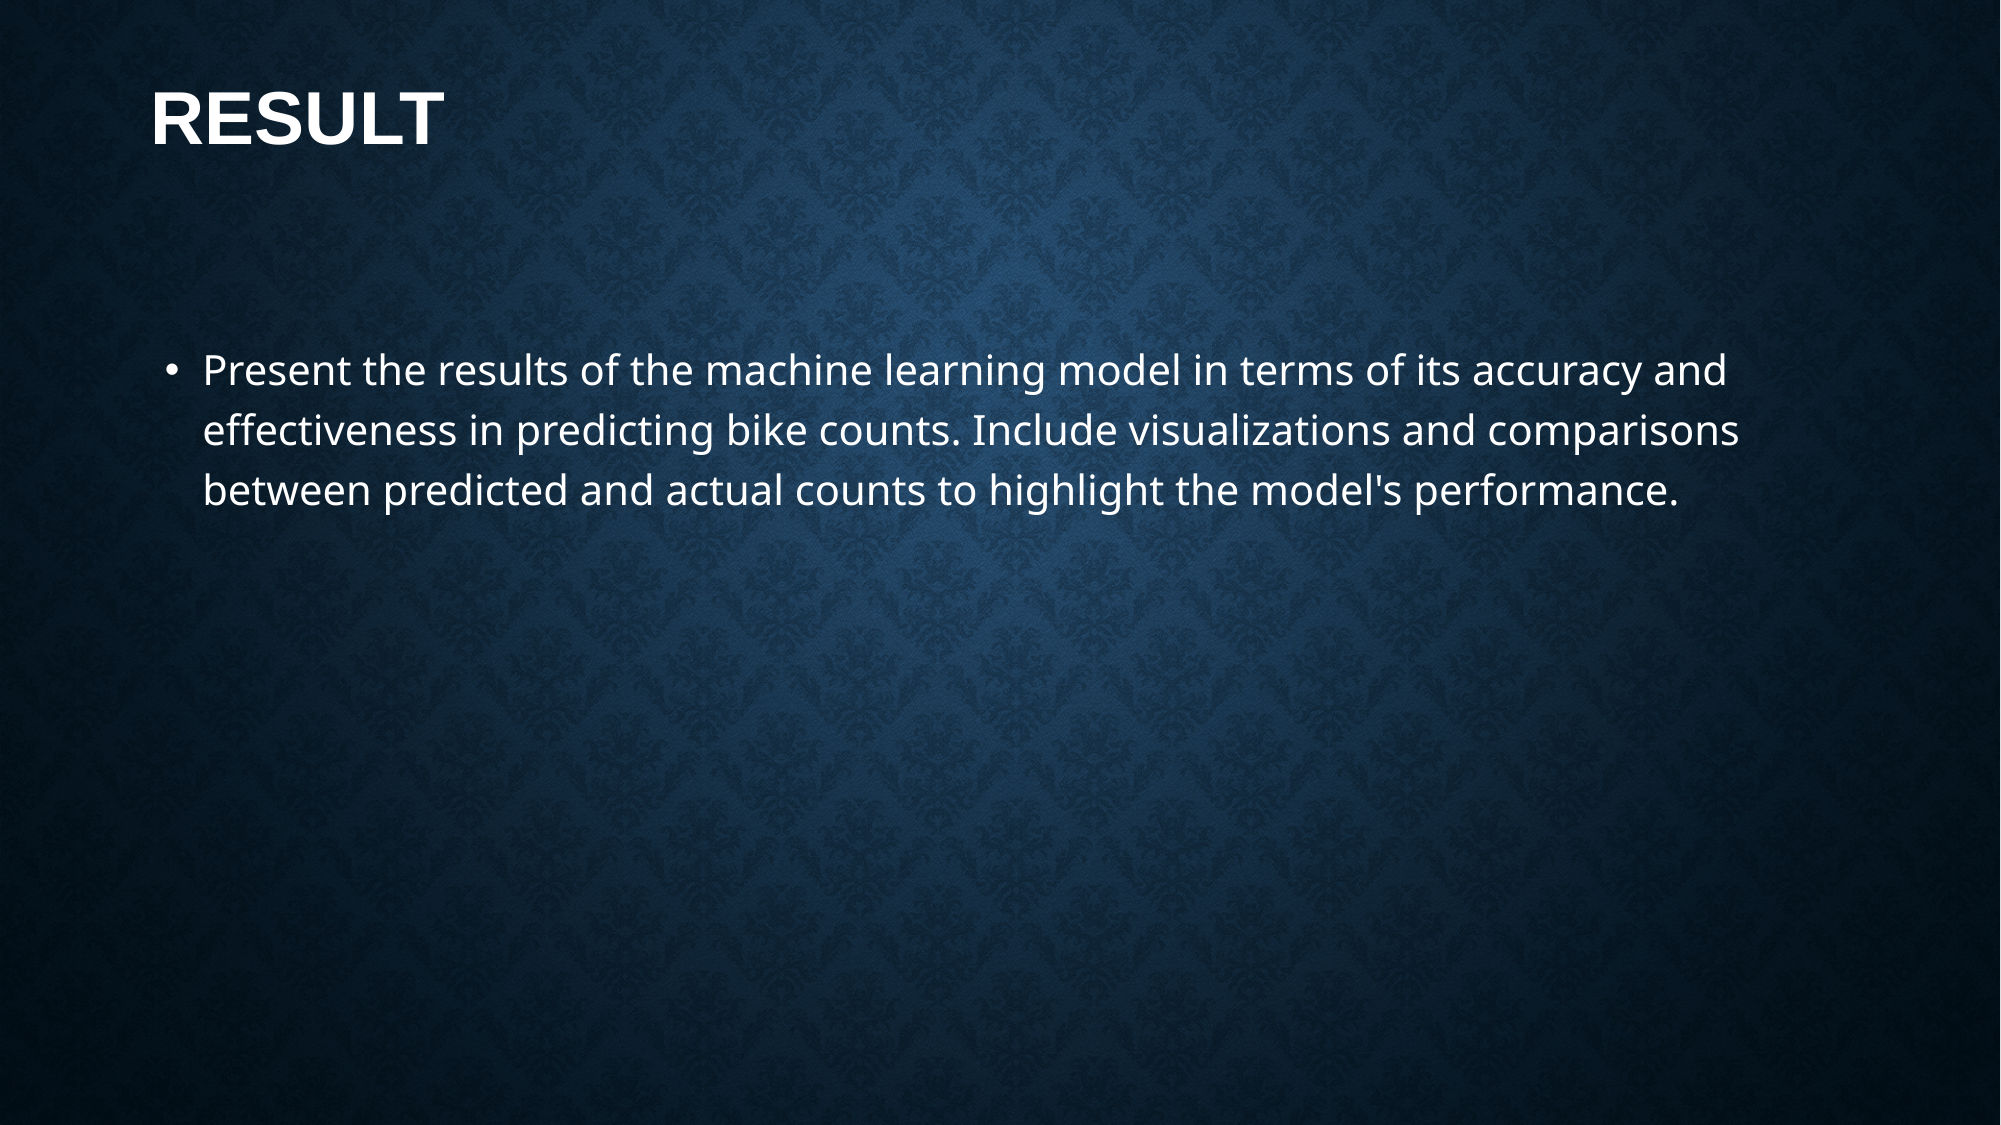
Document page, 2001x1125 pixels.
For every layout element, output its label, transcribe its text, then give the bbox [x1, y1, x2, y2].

title Result [49, 66, 546, 175]
list Present the results of the machine learning model in terms of its accuracy and effectiveness in predicting bike counts. Include visualizations and comparisons between predicted and actual counts to highlight the model's performance. [149, 174, 1849, 957]
